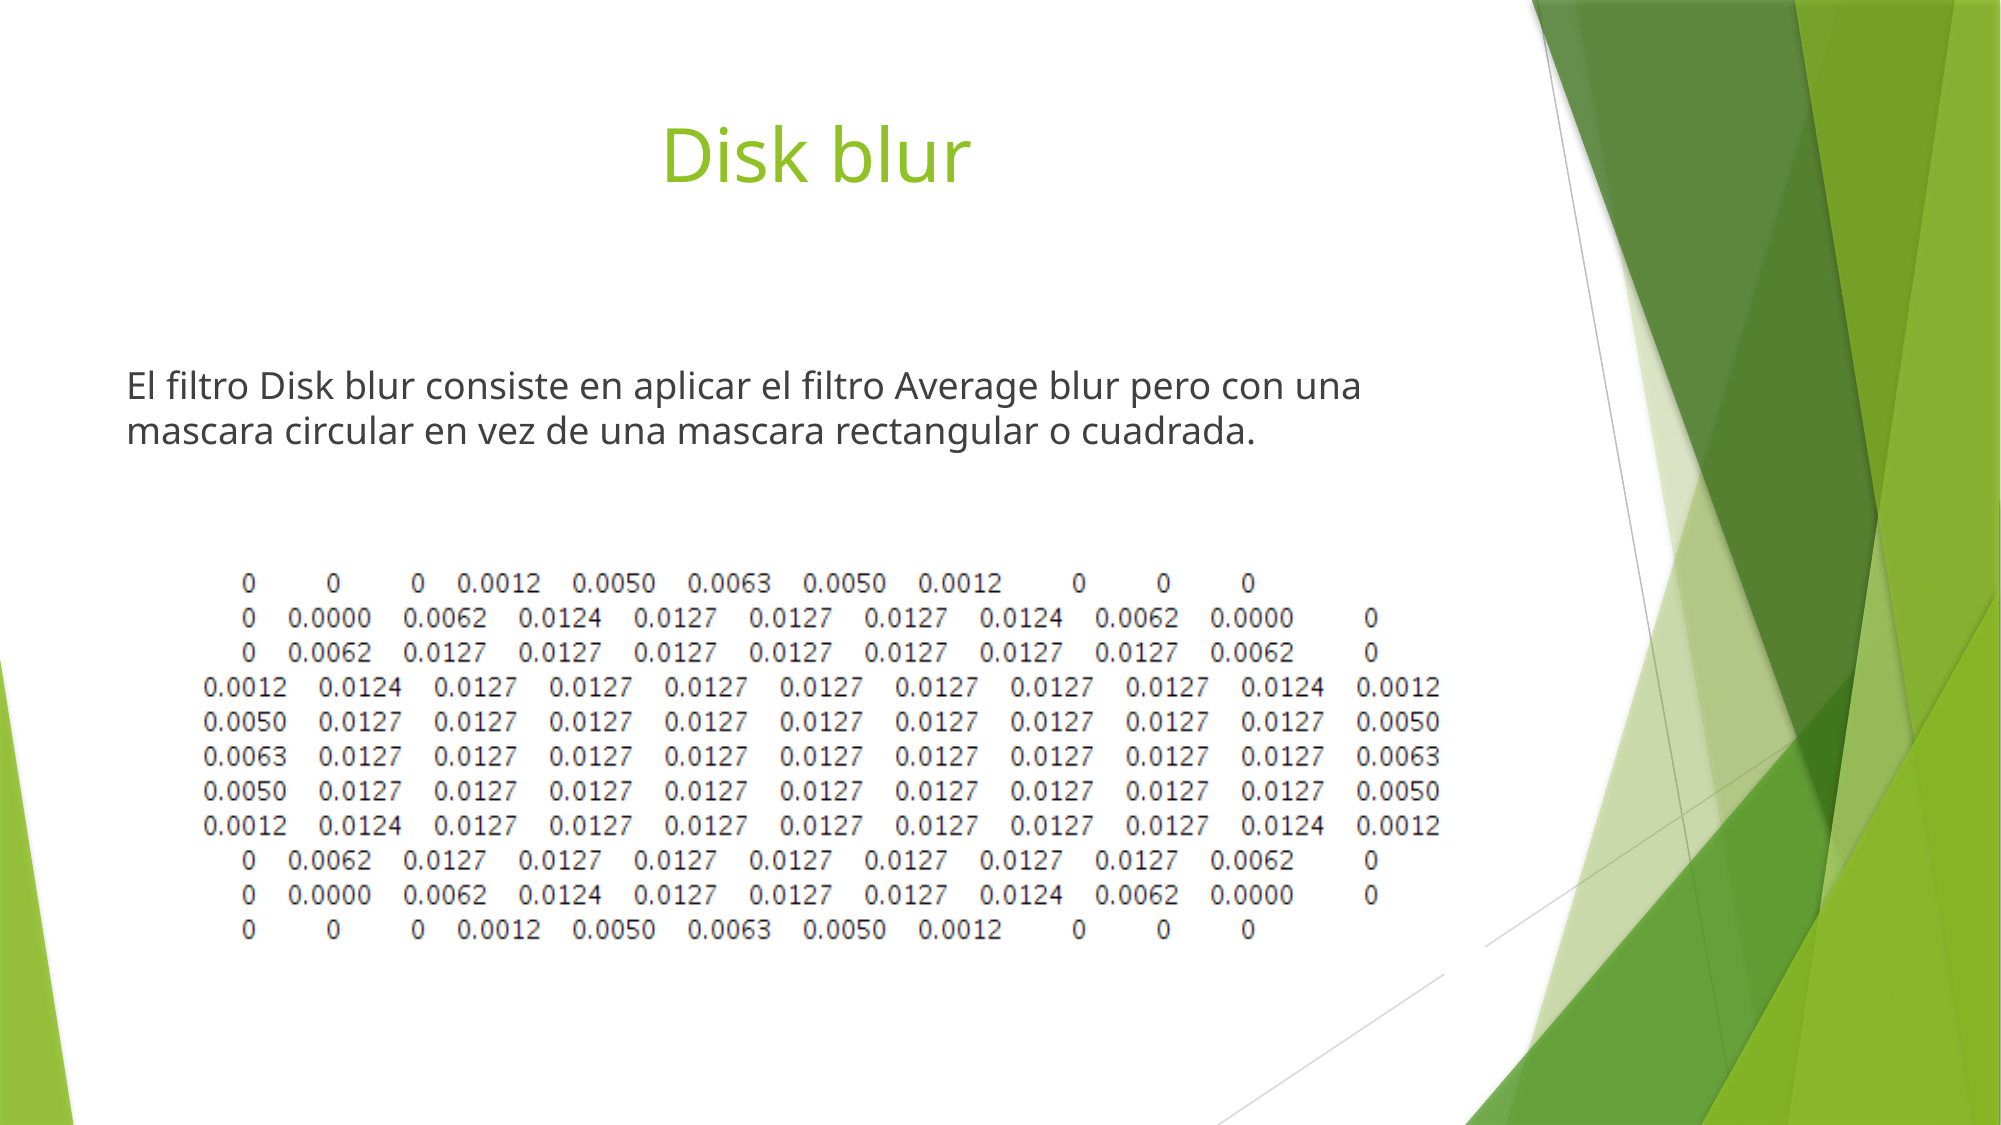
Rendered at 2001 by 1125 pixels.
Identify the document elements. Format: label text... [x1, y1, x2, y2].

title Disk blur [111, 99, 1522, 220]
picture [184, 543, 1486, 975]
list El filtro Disk blur consiste en aplicar el filtro Average blur pero con una mascara circular en vez de una mascara rectangular o cuadrada. [111, 354, 1522, 992]
